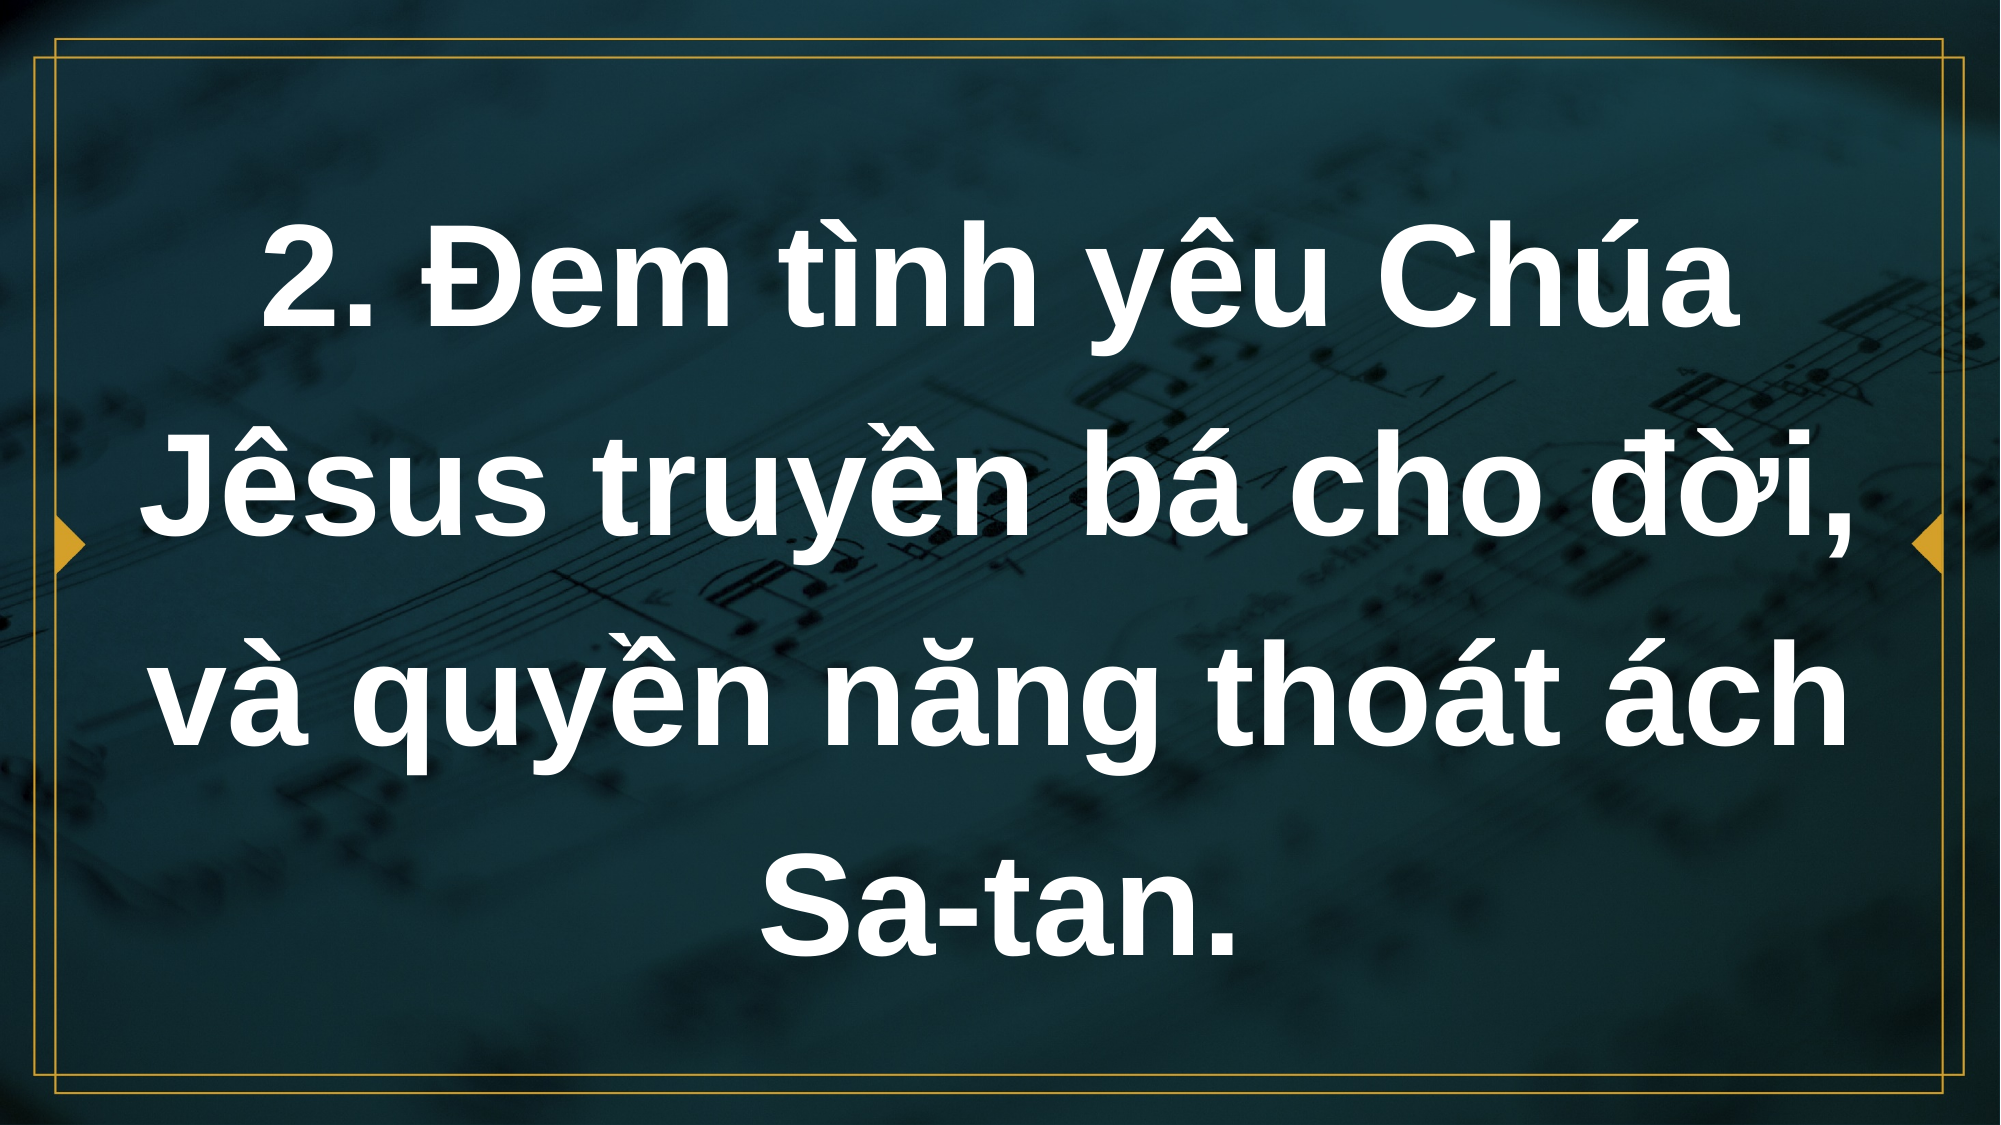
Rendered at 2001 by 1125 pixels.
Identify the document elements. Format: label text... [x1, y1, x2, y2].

title 2. Ðem tình yêu Chúa Jêsus truyền bá cho đời, và quyền năng thoát ách Sa-tan. [55, 53, 1945, 1077]
picture [0, 0, 2000, 1125]
